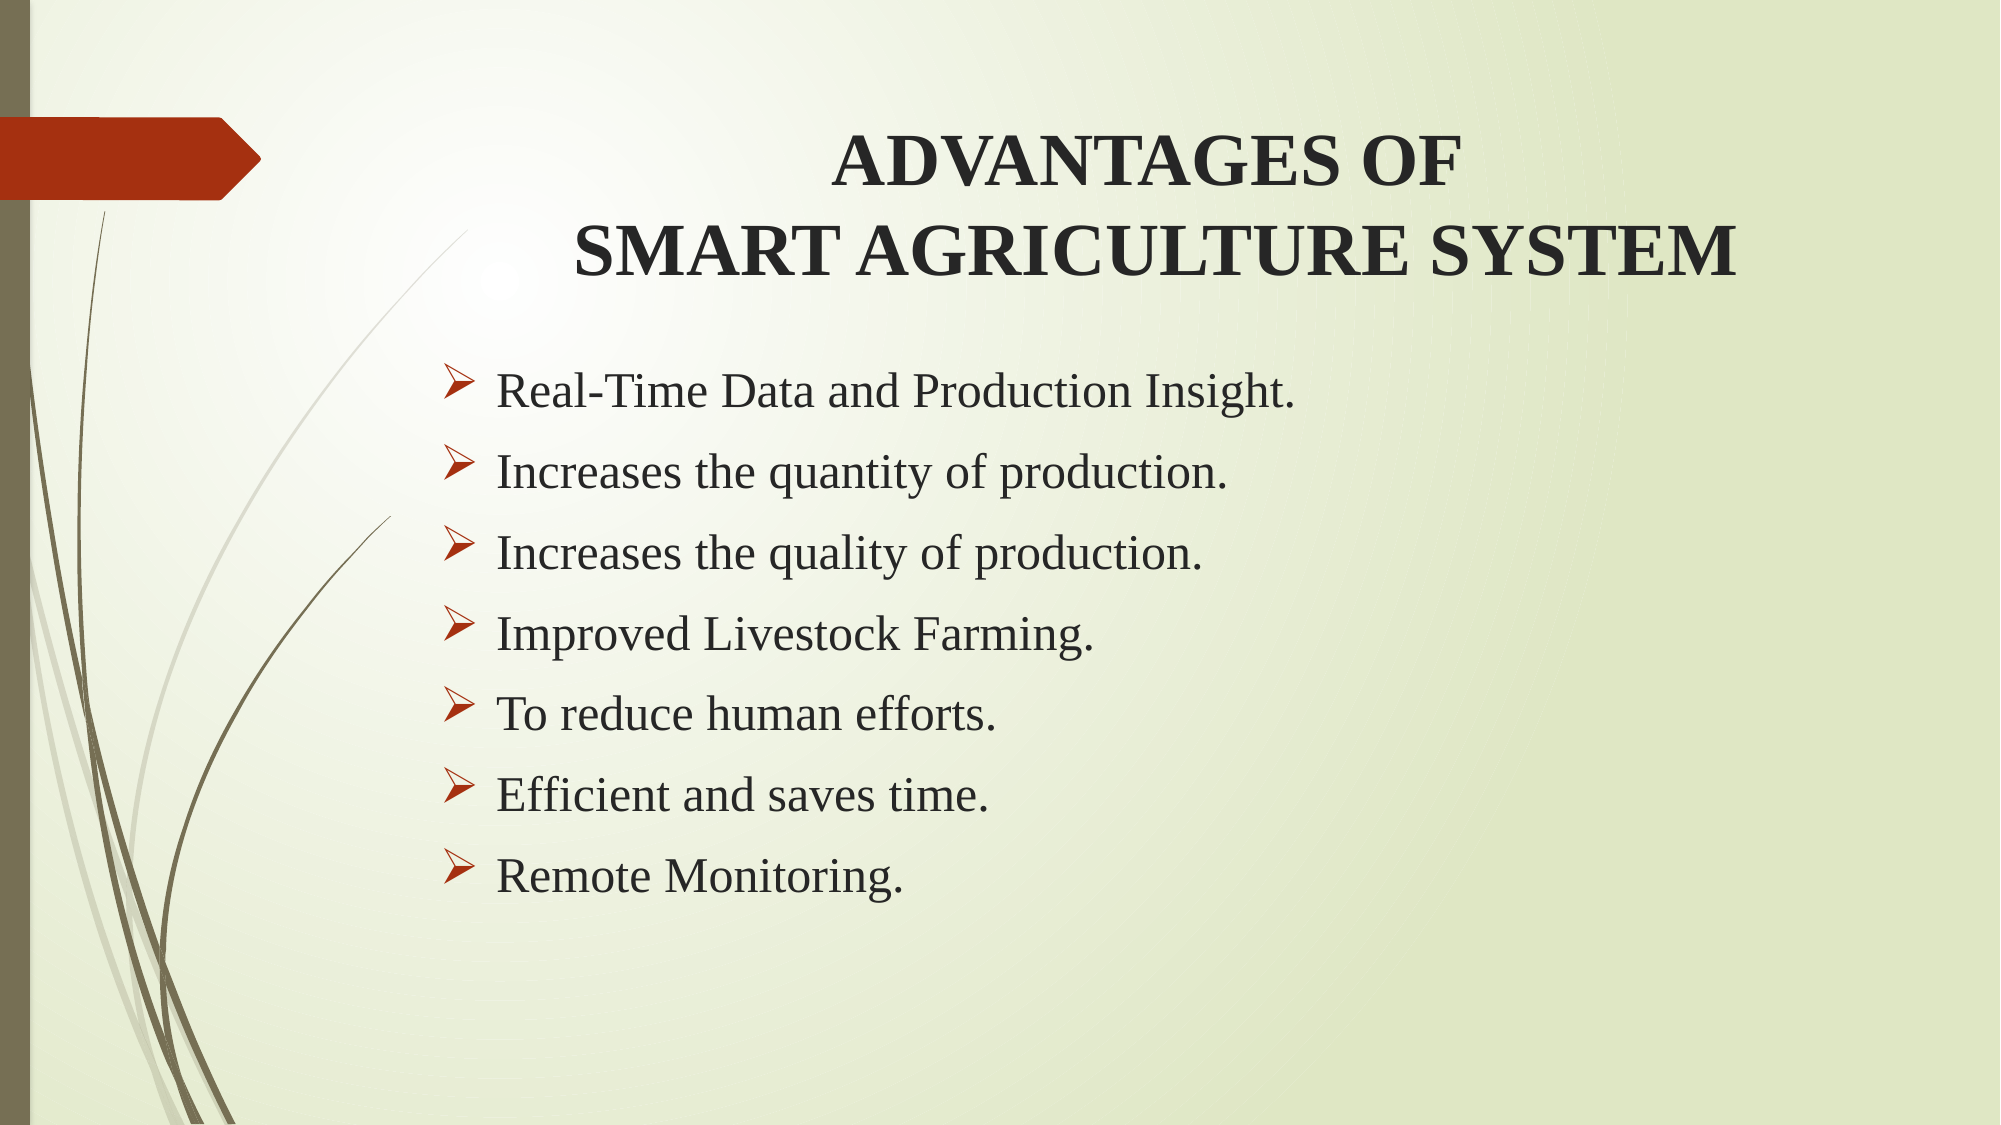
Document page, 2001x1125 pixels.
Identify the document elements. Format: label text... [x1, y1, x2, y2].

title ADVANTAGES OF SMART AGRICULTURE SYSTEM [425, 102, 1888, 313]
list Real-Time Data and Production Insight. Increases the quantity of production. Increases the quality of production. Improved Livestock Farming. To reduce human efforts. Efficient and saves time. Remote Monitoring. [424, 350, 1888, 970]
